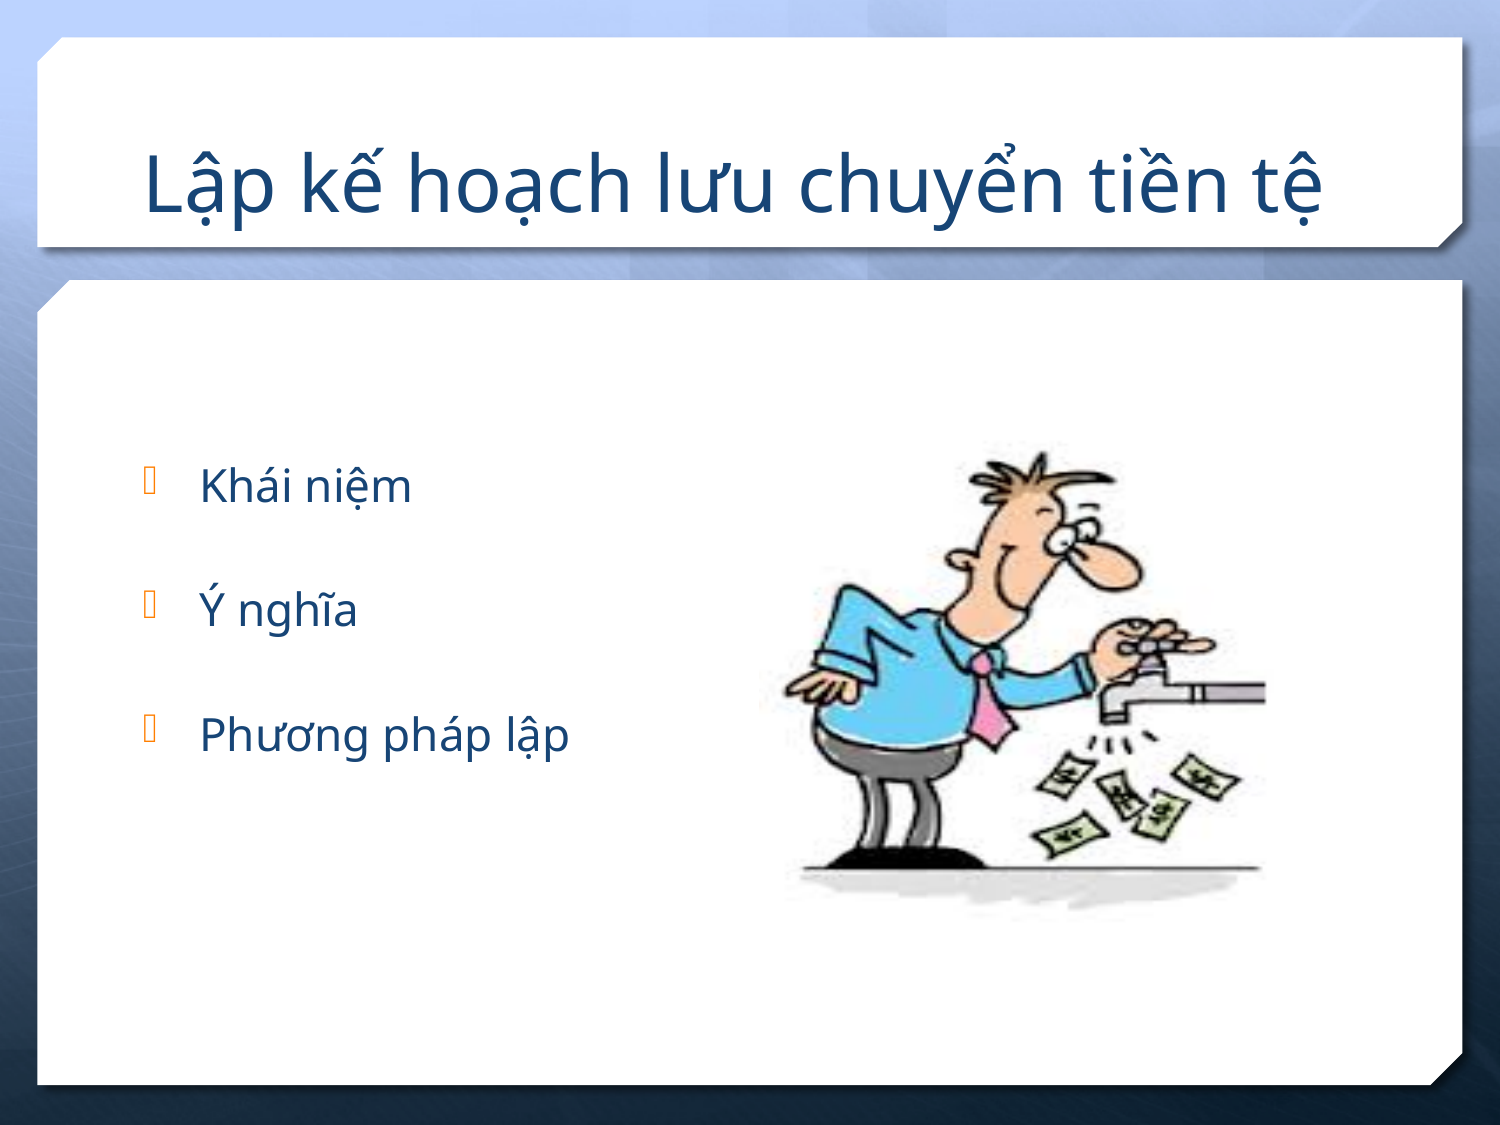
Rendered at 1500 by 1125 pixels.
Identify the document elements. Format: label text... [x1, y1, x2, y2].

title Lập kế hoạch lưu chuyển tiền tệ [127, 48, 1372, 236]
picture [759, 379, 1324, 1007]
list Khái niệm Ý nghĩa Phương pháp lập [127, 421, 1372, 1080]
